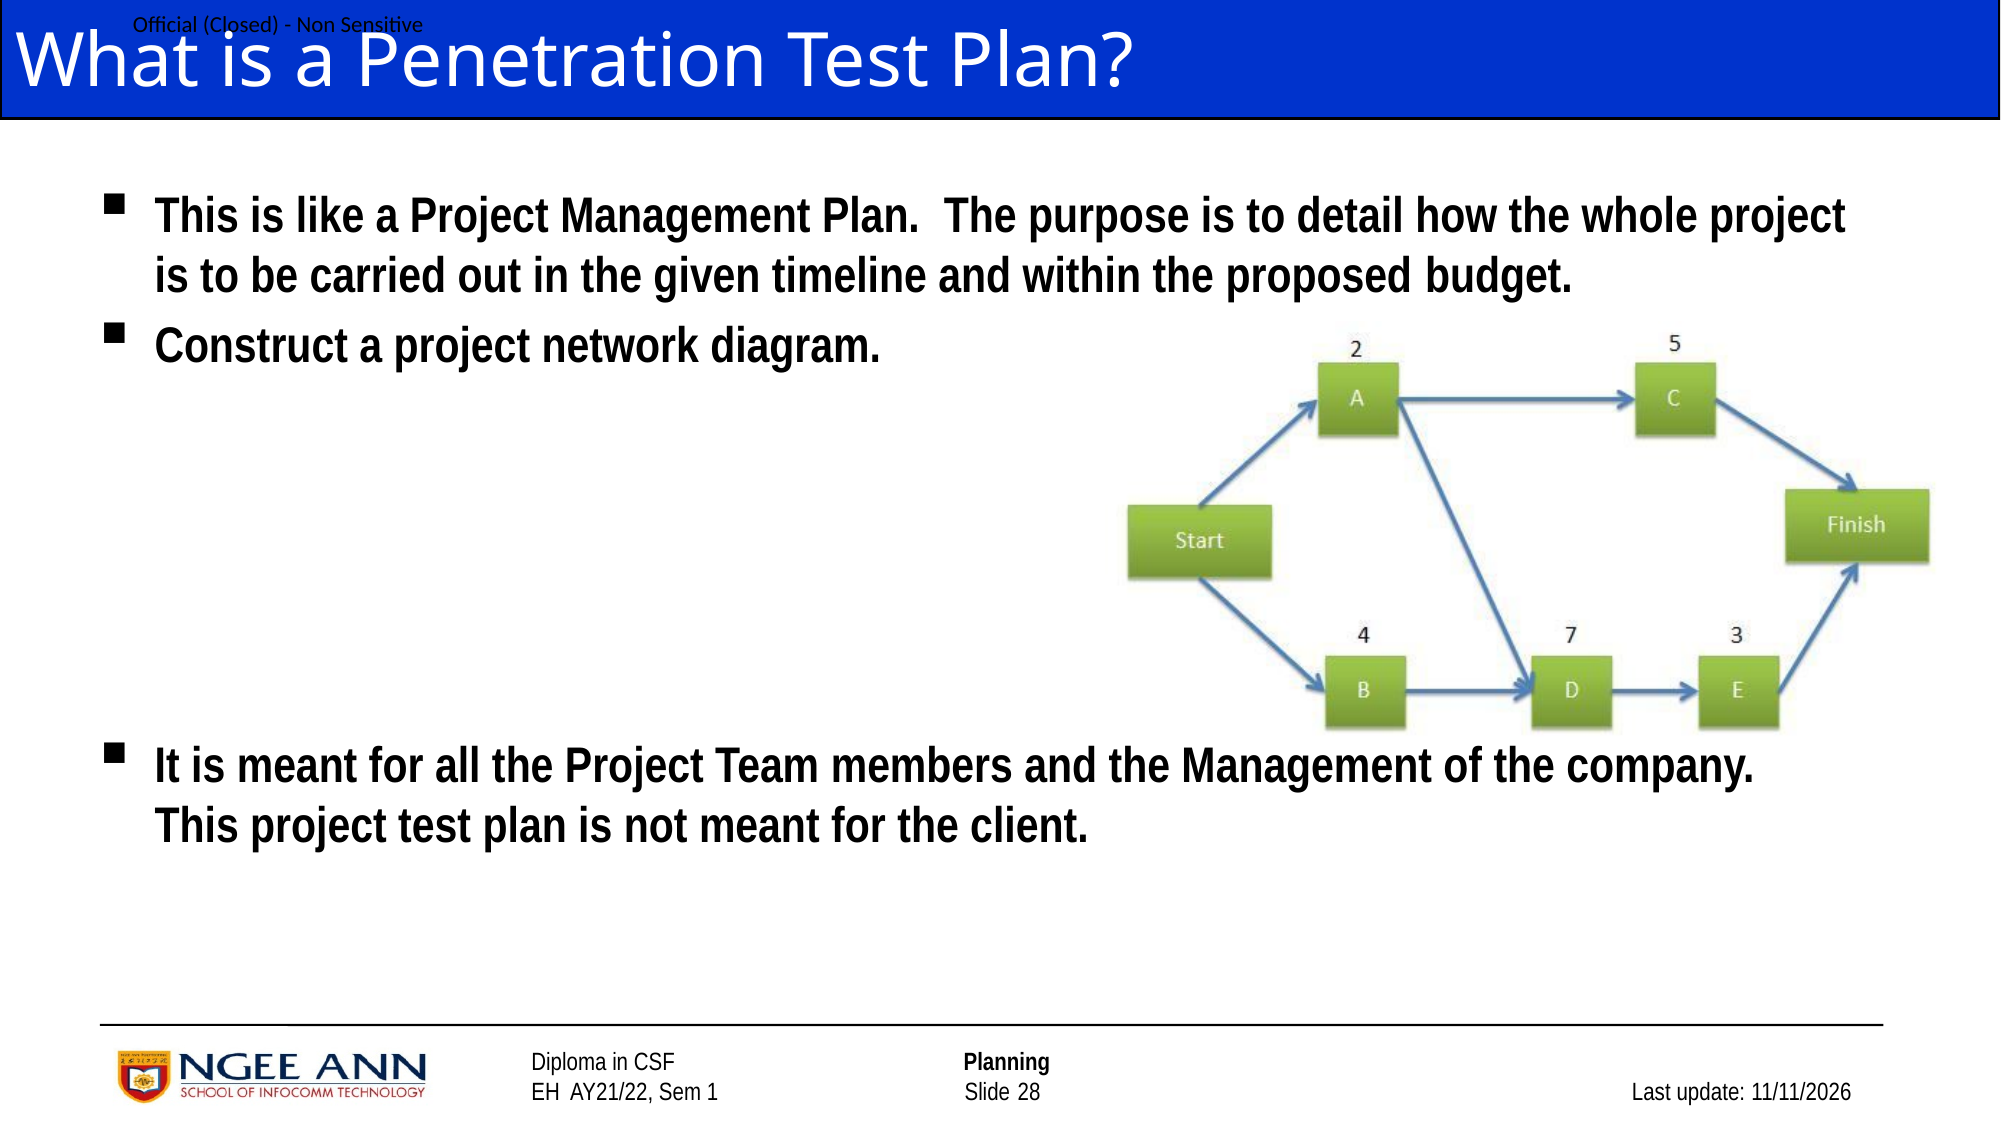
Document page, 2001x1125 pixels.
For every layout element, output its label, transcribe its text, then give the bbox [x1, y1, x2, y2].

picture [1105, 321, 1957, 738]
list This is like a Project Management Plan. The purpose is to detail how the whole project is to be carried out in the given timeline and within the proposed budget. Construct a project network diagram. It is meant for all the Project Team members and the Management of the company. This project test plan is not meant for the client. [83, 174, 1867, 1025]
title What is a Penetration Test Plan? [0, 0, 1969, 115]
picture [83, 1028, 459, 1125]
